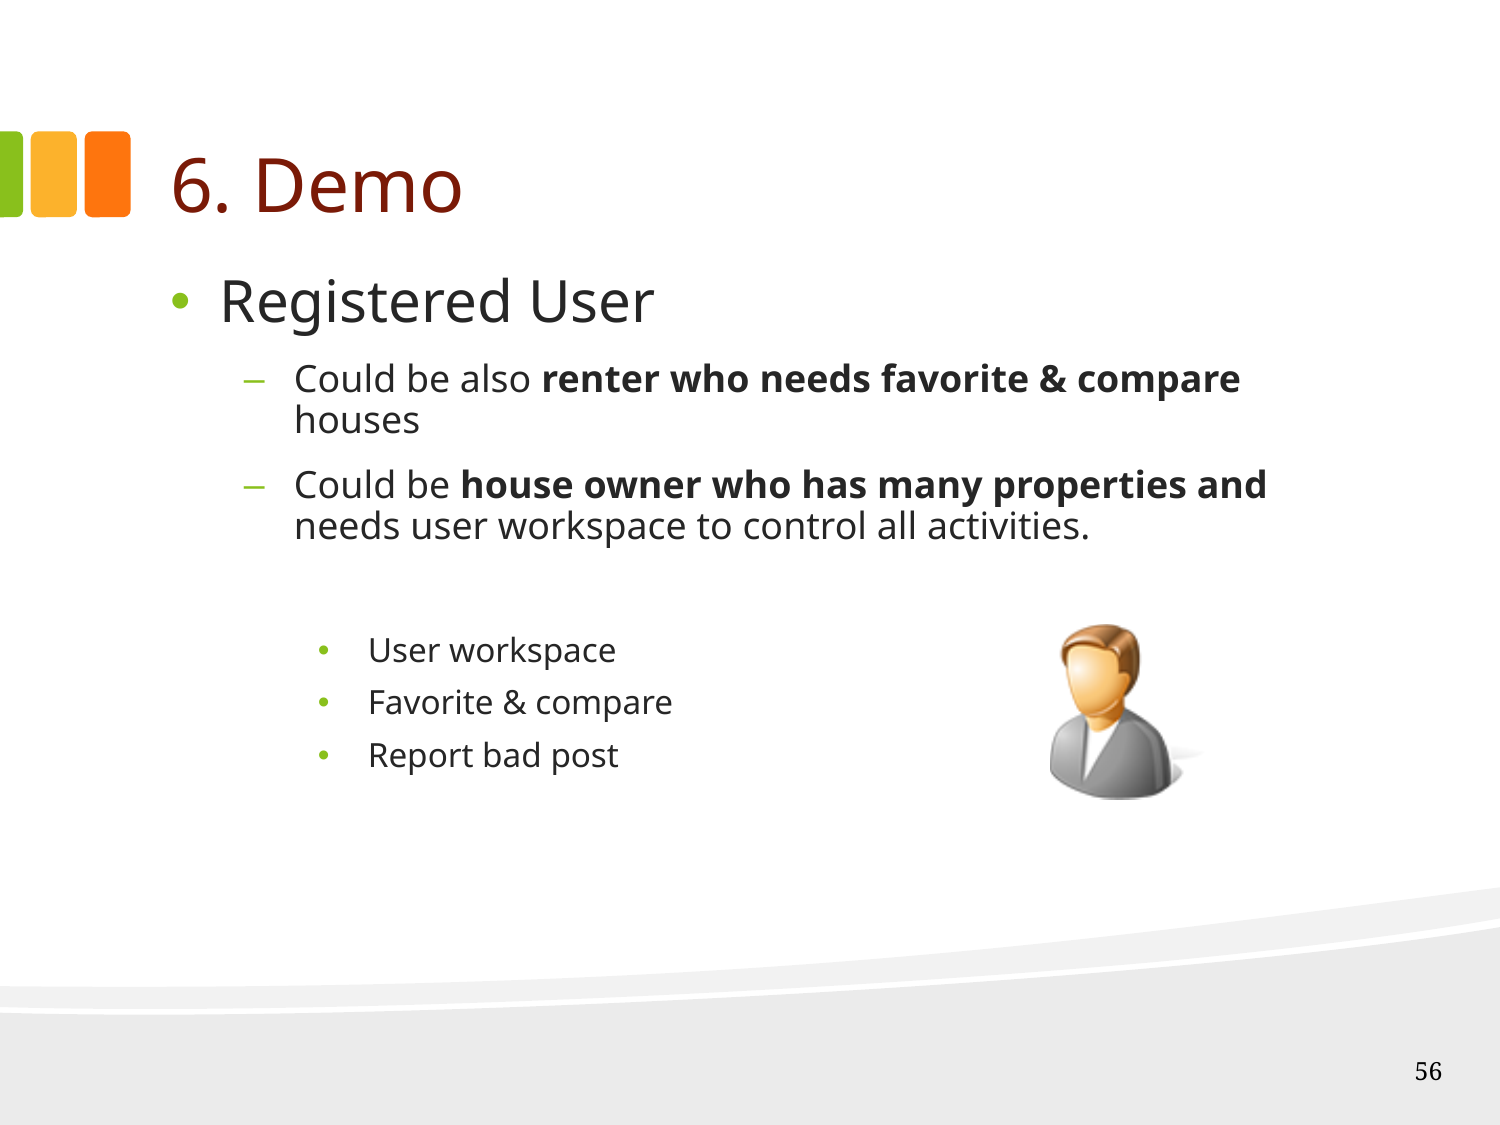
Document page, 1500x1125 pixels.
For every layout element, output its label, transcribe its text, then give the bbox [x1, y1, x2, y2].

picture [1049, 624, 1207, 801]
list Registered User Could be also renter who needs favorite & compare houses Could be house owner who has many properties and needs user workspace to control all activities. User workspace Favorite & compare Report bad post [150, 262, 1350, 1013]
title 6. Demo [150, 24, 1350, 238]
slide_number 56 [1362, 1057, 1463, 1088]
